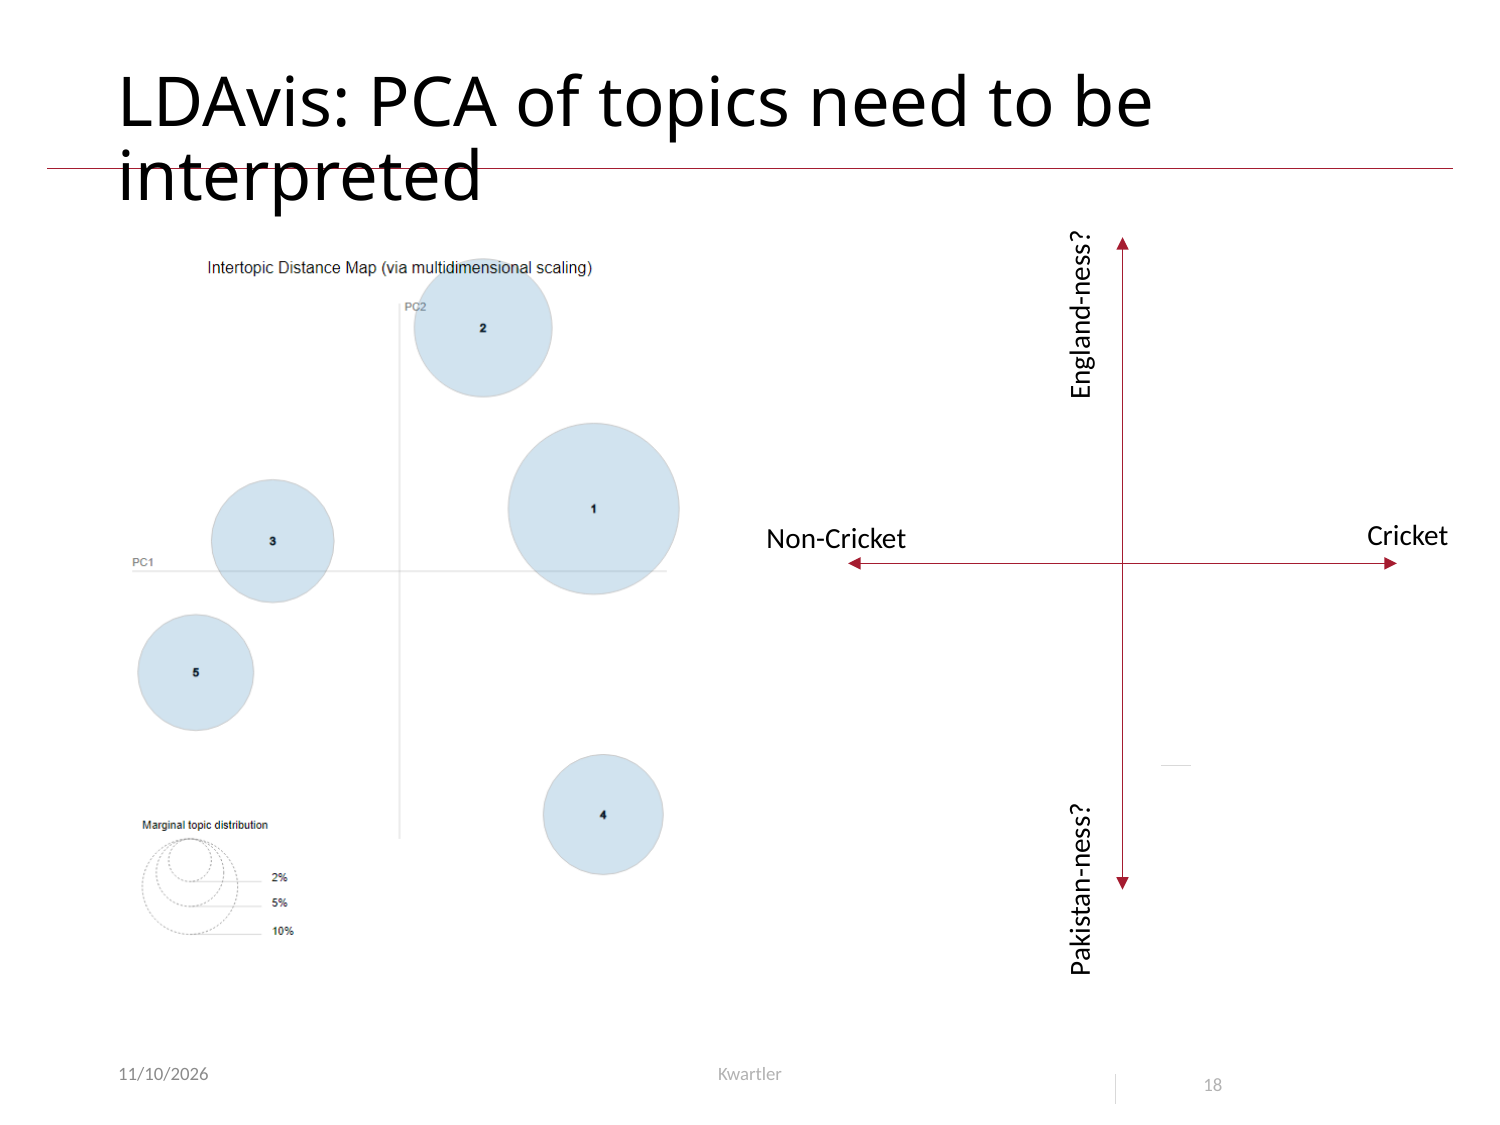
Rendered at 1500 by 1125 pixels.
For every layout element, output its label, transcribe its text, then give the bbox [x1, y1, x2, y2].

footer Kwartler [496, 1042, 1004, 1103]
text_box Pakistan-ness? [1053, 787, 1103, 991]
picture [103, 247, 689, 953]
slide_number 18 [1188, 1042, 1330, 1103]
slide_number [103, 1042, 441, 1103]
text_box Non-Cricket [751, 511, 922, 562]
title LDAvis: PCA of topics need to be interpreted [103, 59, 1397, 157]
text_box England-ness? [1053, 215, 1103, 415]
text_box Cricket [1352, 508, 1464, 559]
